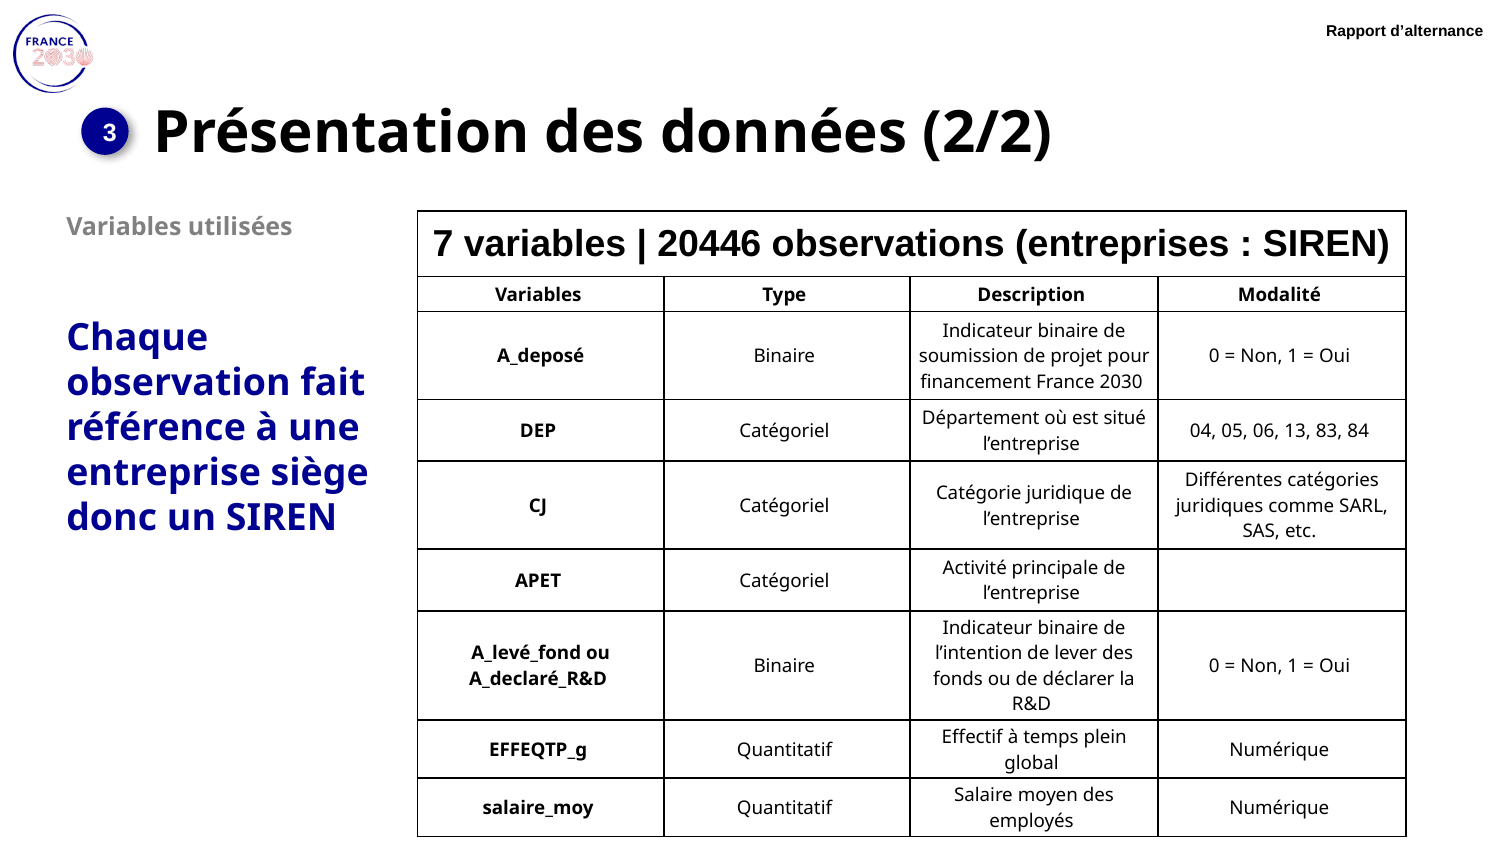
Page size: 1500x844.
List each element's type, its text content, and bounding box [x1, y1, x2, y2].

table_cell Catégoriel [665, 462, 909, 548]
table_cell Type [665, 277, 909, 311]
text_box 3 [79, 105, 131, 157]
table_cell Binaire [665, 612, 909, 719]
table_cell CJ [418, 462, 663, 548]
table_cell Binaire [665, 312, 909, 399]
table_cell A_levé_fond ou A_declaré_R&D [418, 612, 663, 719]
table_header 7 variables | 20446 observations (entreprises : SIREN) [418, 212, 1405, 276]
table_cell Numérique [1159, 721, 1405, 777]
table_cell Indicateur binaire de soumission de projet pour financement France 2030 [911, 312, 1157, 399]
table_cell 0 = Non, 1 = Oui [1159, 312, 1405, 399]
table_cell Description [911, 277, 1157, 311]
table_cell salaire_moy [418, 779, 663, 836]
table_cell Différentes catégories juridiques comme SARL, SAS, etc. [1159, 462, 1405, 548]
table_cell Effectif à temps plein global [911, 721, 1157, 777]
text_box Variables utilisées Chaque observation fait référence à une entreprise siège donc un SIREN [51, 210, 398, 764]
table_cell Quantitatif [665, 721, 909, 777]
table_cell APET [418, 550, 663, 610]
table_cell Département où est situé l’entreprise [911, 400, 1157, 460]
table_cell 04, 05, 06, 13, 83, 84 [1159, 400, 1405, 460]
table_cell Quantitatif [665, 779, 909, 836]
title Présentation des données (2/2) [68, 89, 1500, 179]
picture [12, 13, 94, 93]
table_cell Catégoriel [665, 550, 909, 610]
table_cell [1159, 550, 1405, 610]
slide_number 7 [1213, 784, 1436, 844]
table_cell Numérique [1159, 779, 1405, 836]
table_cell 0 = Non, 1 = Oui [1159, 612, 1405, 719]
table_cell Modalité [1159, 277, 1405, 311]
footer Rapport d’alternance [1322, 0, 1484, 60]
table_cell EFFEQTP_g [418, 721, 663, 777]
table_cell A_deposé [418, 312, 663, 399]
table_cell Catégoriel [665, 400, 909, 460]
table_cell Variables [418, 277, 663, 311]
table_cell Salaire moyen des employés [911, 779, 1157, 836]
table_cell Catégorie juridique de l’entreprise [911, 462, 1157, 548]
table_cell Activité principale de l’entreprise [911, 550, 1157, 610]
table_cell Indicateur binaire de l’intention de lever des fonds ou de déclarer la R&D [911, 612, 1157, 719]
table_cell DEP [418, 400, 663, 460]
